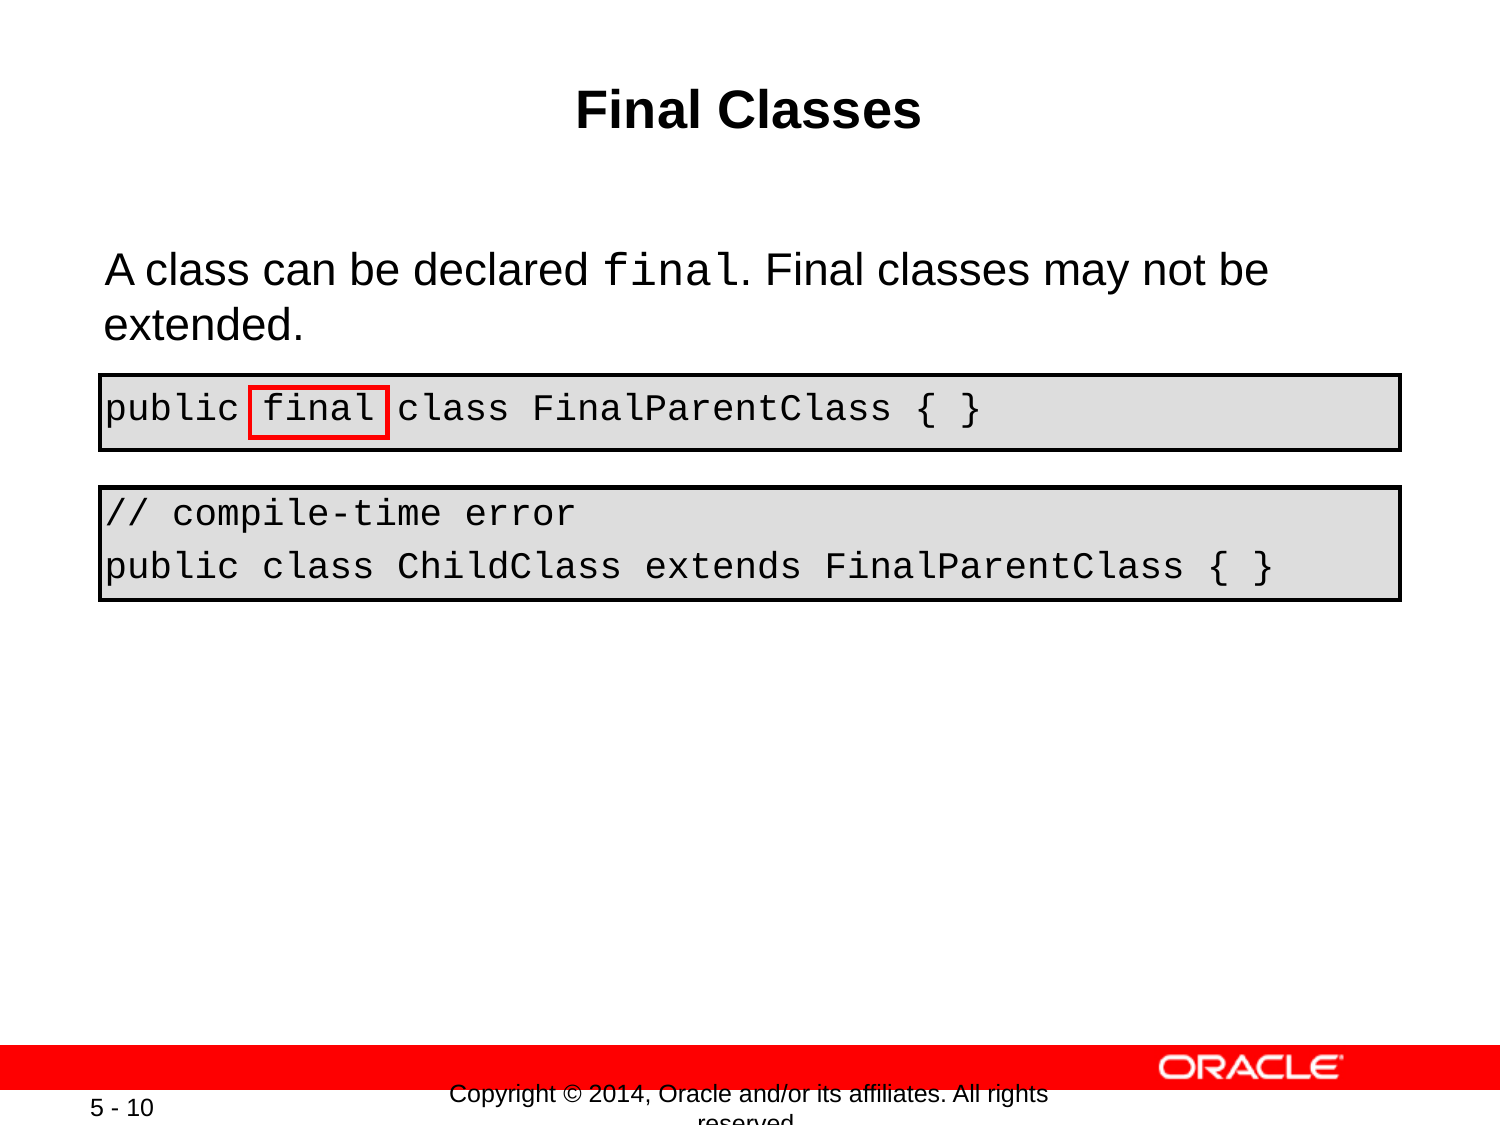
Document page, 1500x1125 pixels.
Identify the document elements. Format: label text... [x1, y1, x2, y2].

picture [0, 1045, 1500, 1090]
title Final Classes [99, 72, 1399, 216]
list A class can be declared final. Final classes may not be extended. public final class FinalParentClass { } // compile-time error public class ChildClass extends FinalParentClass { } [99, 237, 1399, 599]
text_box [249, 387, 388, 438]
